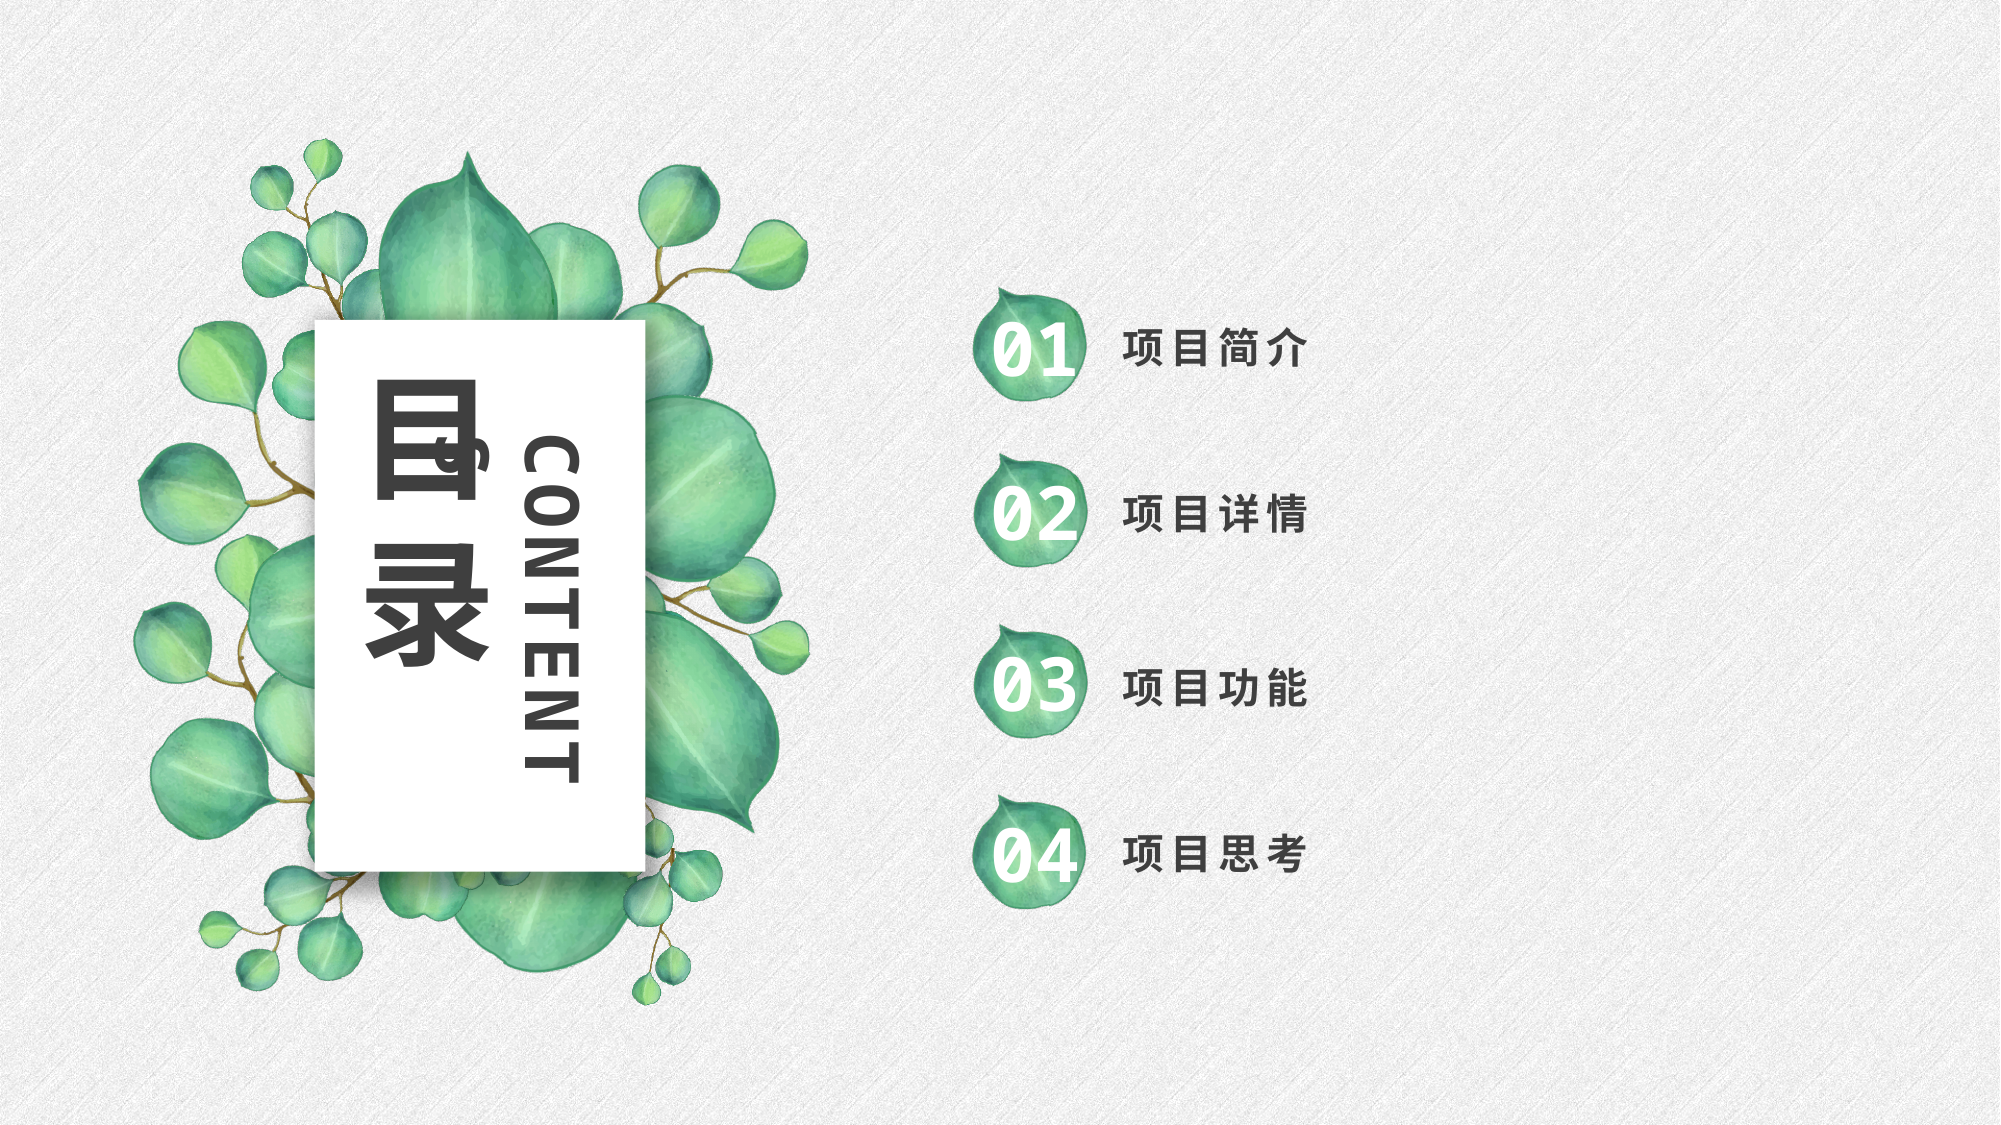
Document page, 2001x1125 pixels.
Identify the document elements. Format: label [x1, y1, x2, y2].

picture [0, 0, 2000, 1125]
text_box [90, 104, 873, 1021]
